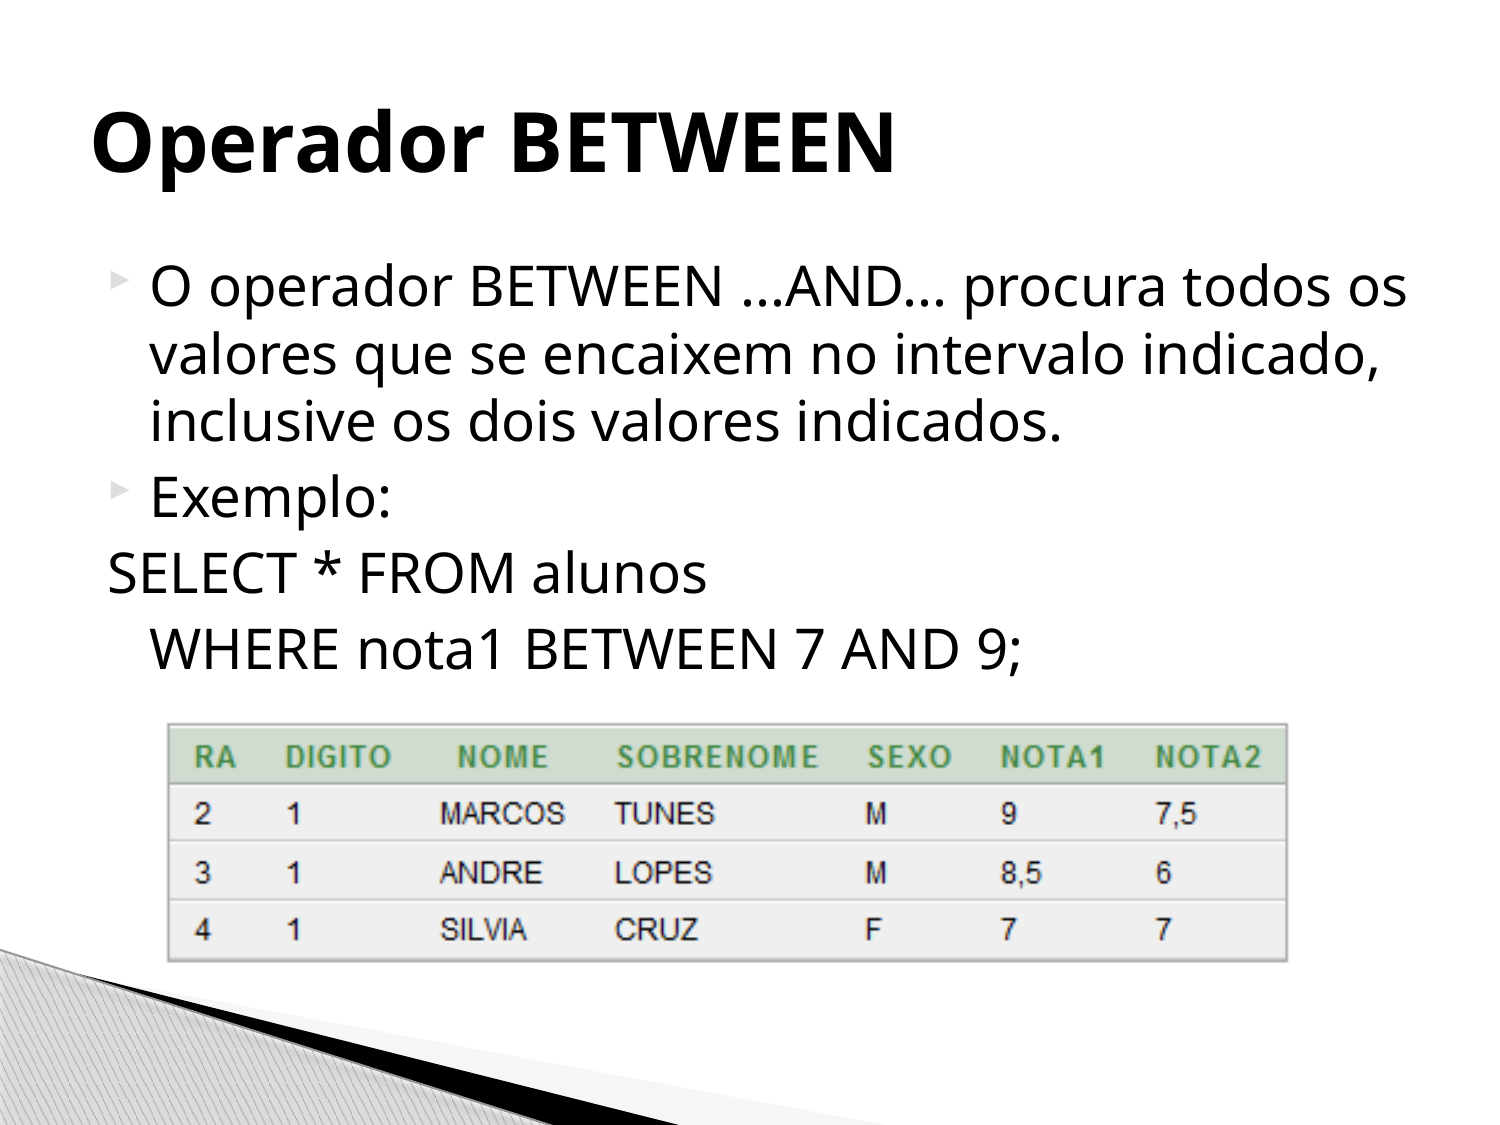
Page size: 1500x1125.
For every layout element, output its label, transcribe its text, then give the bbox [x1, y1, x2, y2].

title Operador BETWEEN [75, 45, 1425, 233]
picture [163, 714, 1301, 973]
list O operador BETWEEN ...AND... procura todos os valores que se encaixem no intervalo indicado, inclusive os dois valores indicados. Exemplo: SELECT * FROM alunos WHERE nota1 BETWEEN 7 AND 9; [75, 243, 1425, 986]
